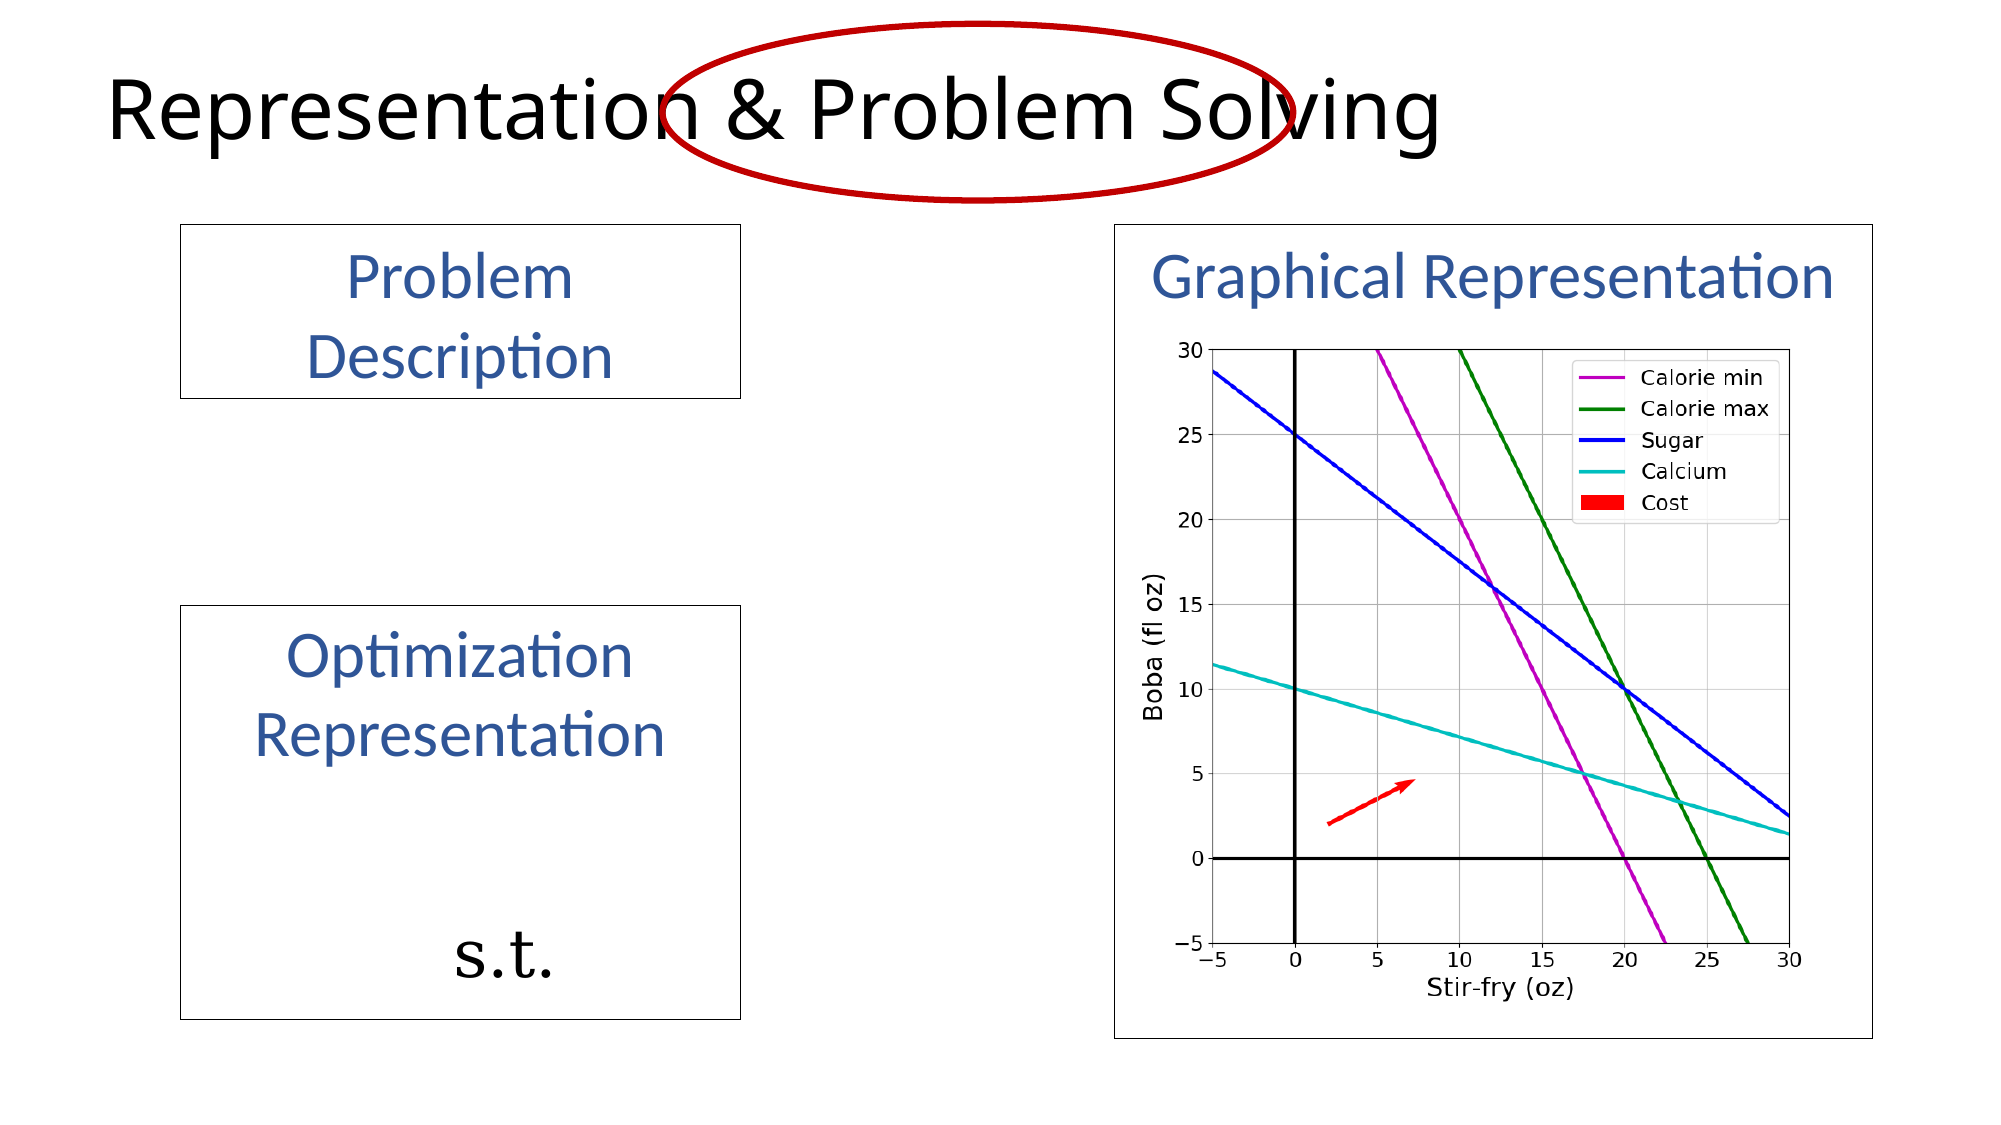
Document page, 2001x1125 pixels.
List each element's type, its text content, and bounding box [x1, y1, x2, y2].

text_box [180, 778, 741, 1020]
text_box Optimization Representation [180, 602, 741, 778]
text_box Problem Description [180, 224, 741, 399]
title Representation & Problem Solving [90, 60, 717, 164]
text_box [661, 22, 1295, 202]
title Representation & Problem Solving [1238, 60, 1816, 164]
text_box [1114, 224, 1873, 1048]
